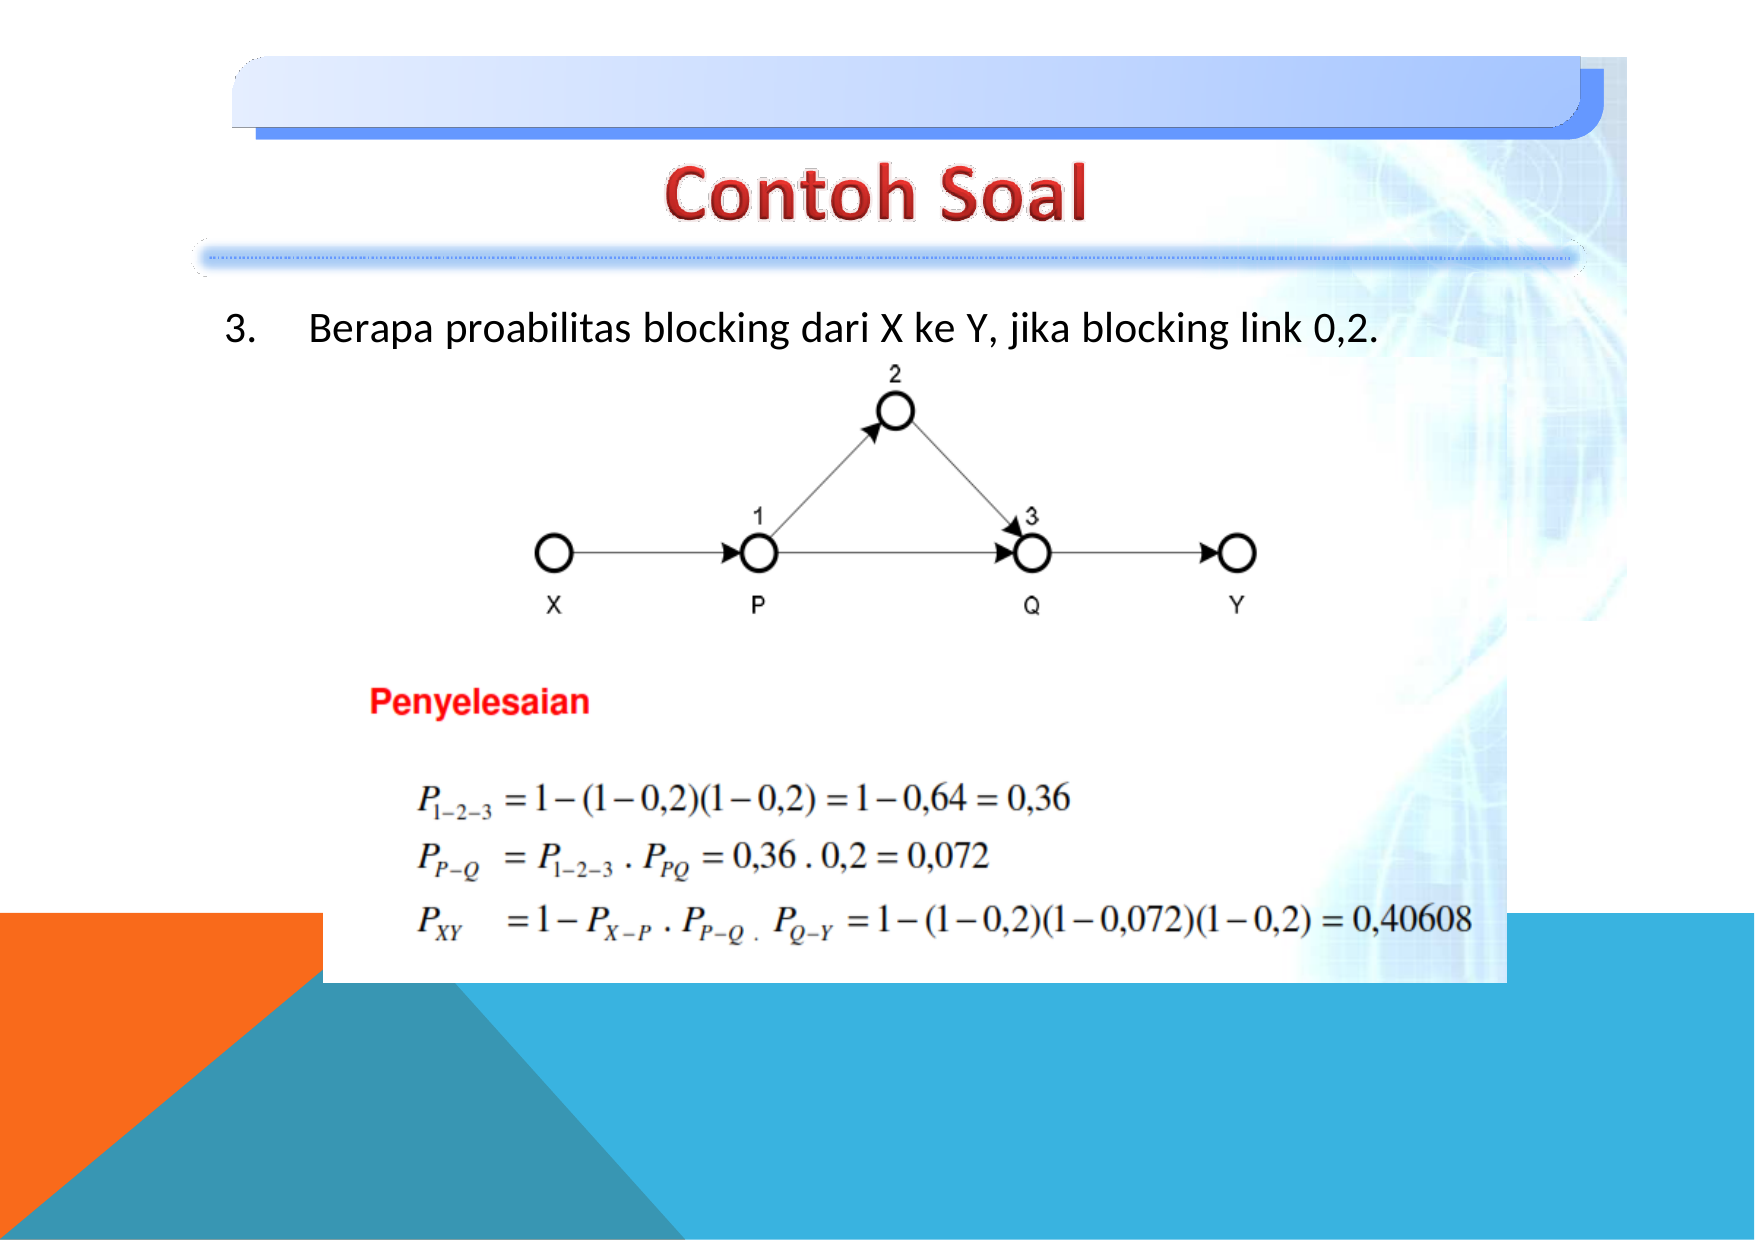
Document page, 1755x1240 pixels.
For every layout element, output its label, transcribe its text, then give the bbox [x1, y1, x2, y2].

text_box [255, 68, 1604, 140]
text_box [1127, 57, 1627, 621]
text_box 3. [222, 306, 272, 361]
picture [322, 357, 1507, 983]
text_box [232, 56, 1581, 128]
text_box [939, 159, 1086, 222]
text_box Berapa proabilitas blocking dari X ke Y, jika blocking link 0,2. [306, 306, 1523, 361]
text_box [663, 159, 916, 222]
text_box [191, 237, 1587, 277]
